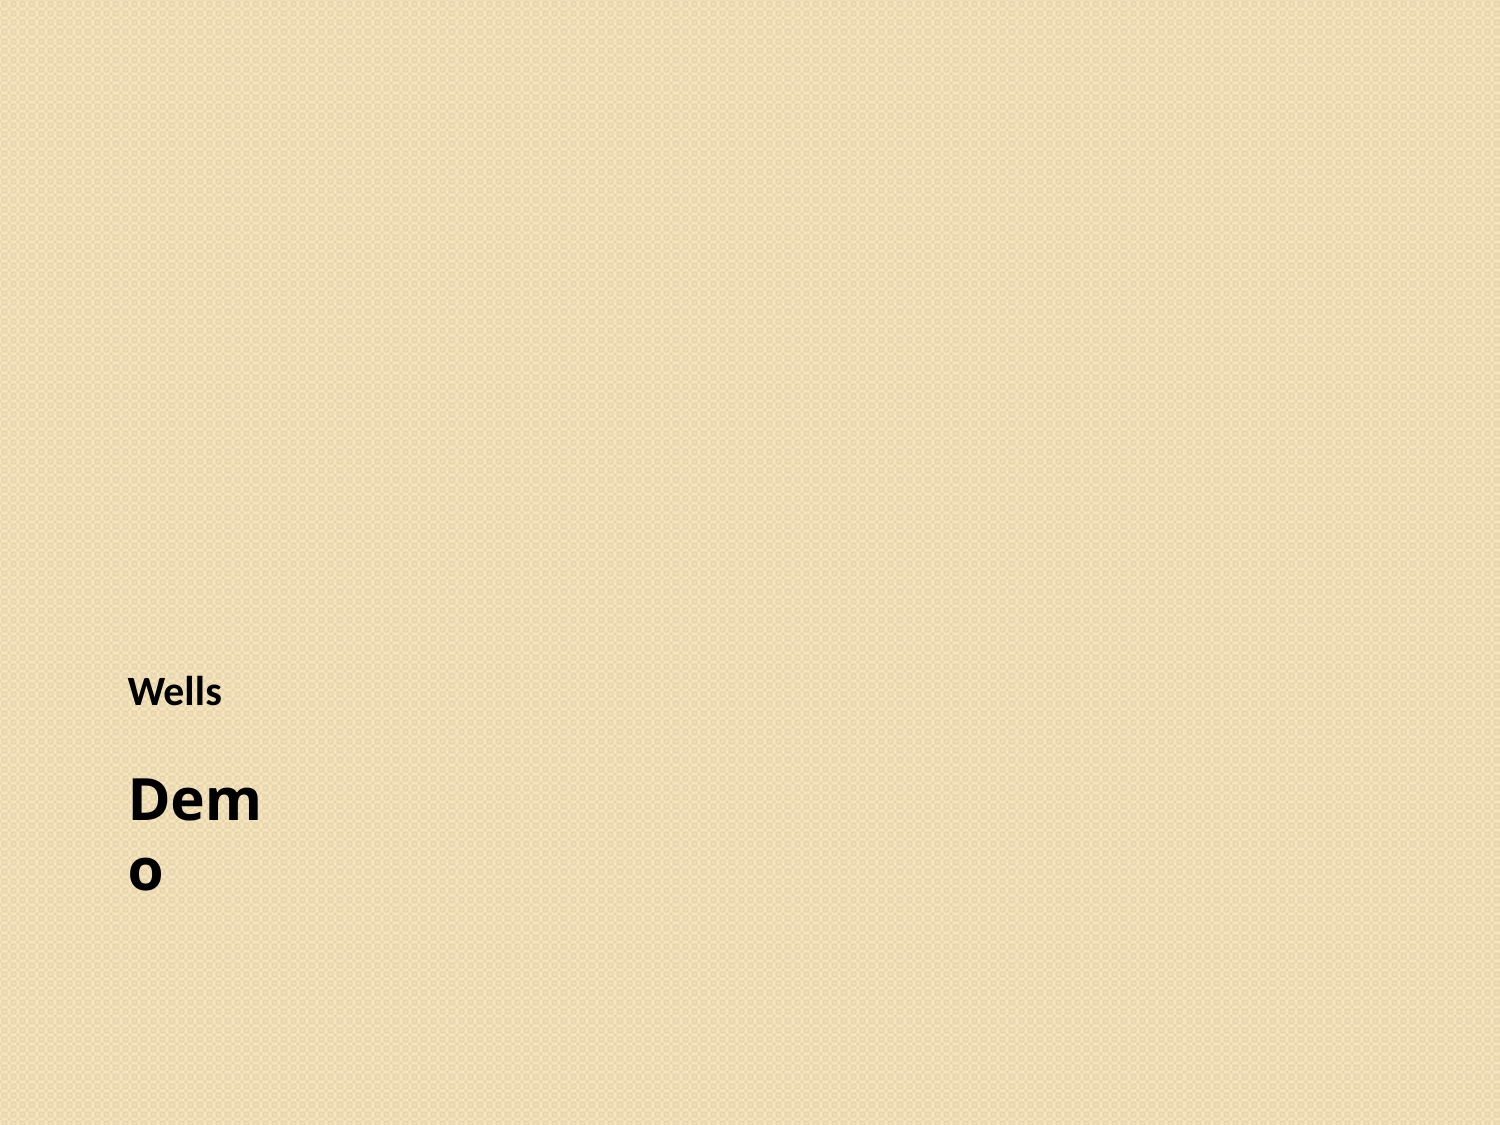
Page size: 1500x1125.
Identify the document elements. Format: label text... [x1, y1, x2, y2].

text_box Wells [125, 663, 227, 714]
text_box Demo [125, 762, 285, 903]
